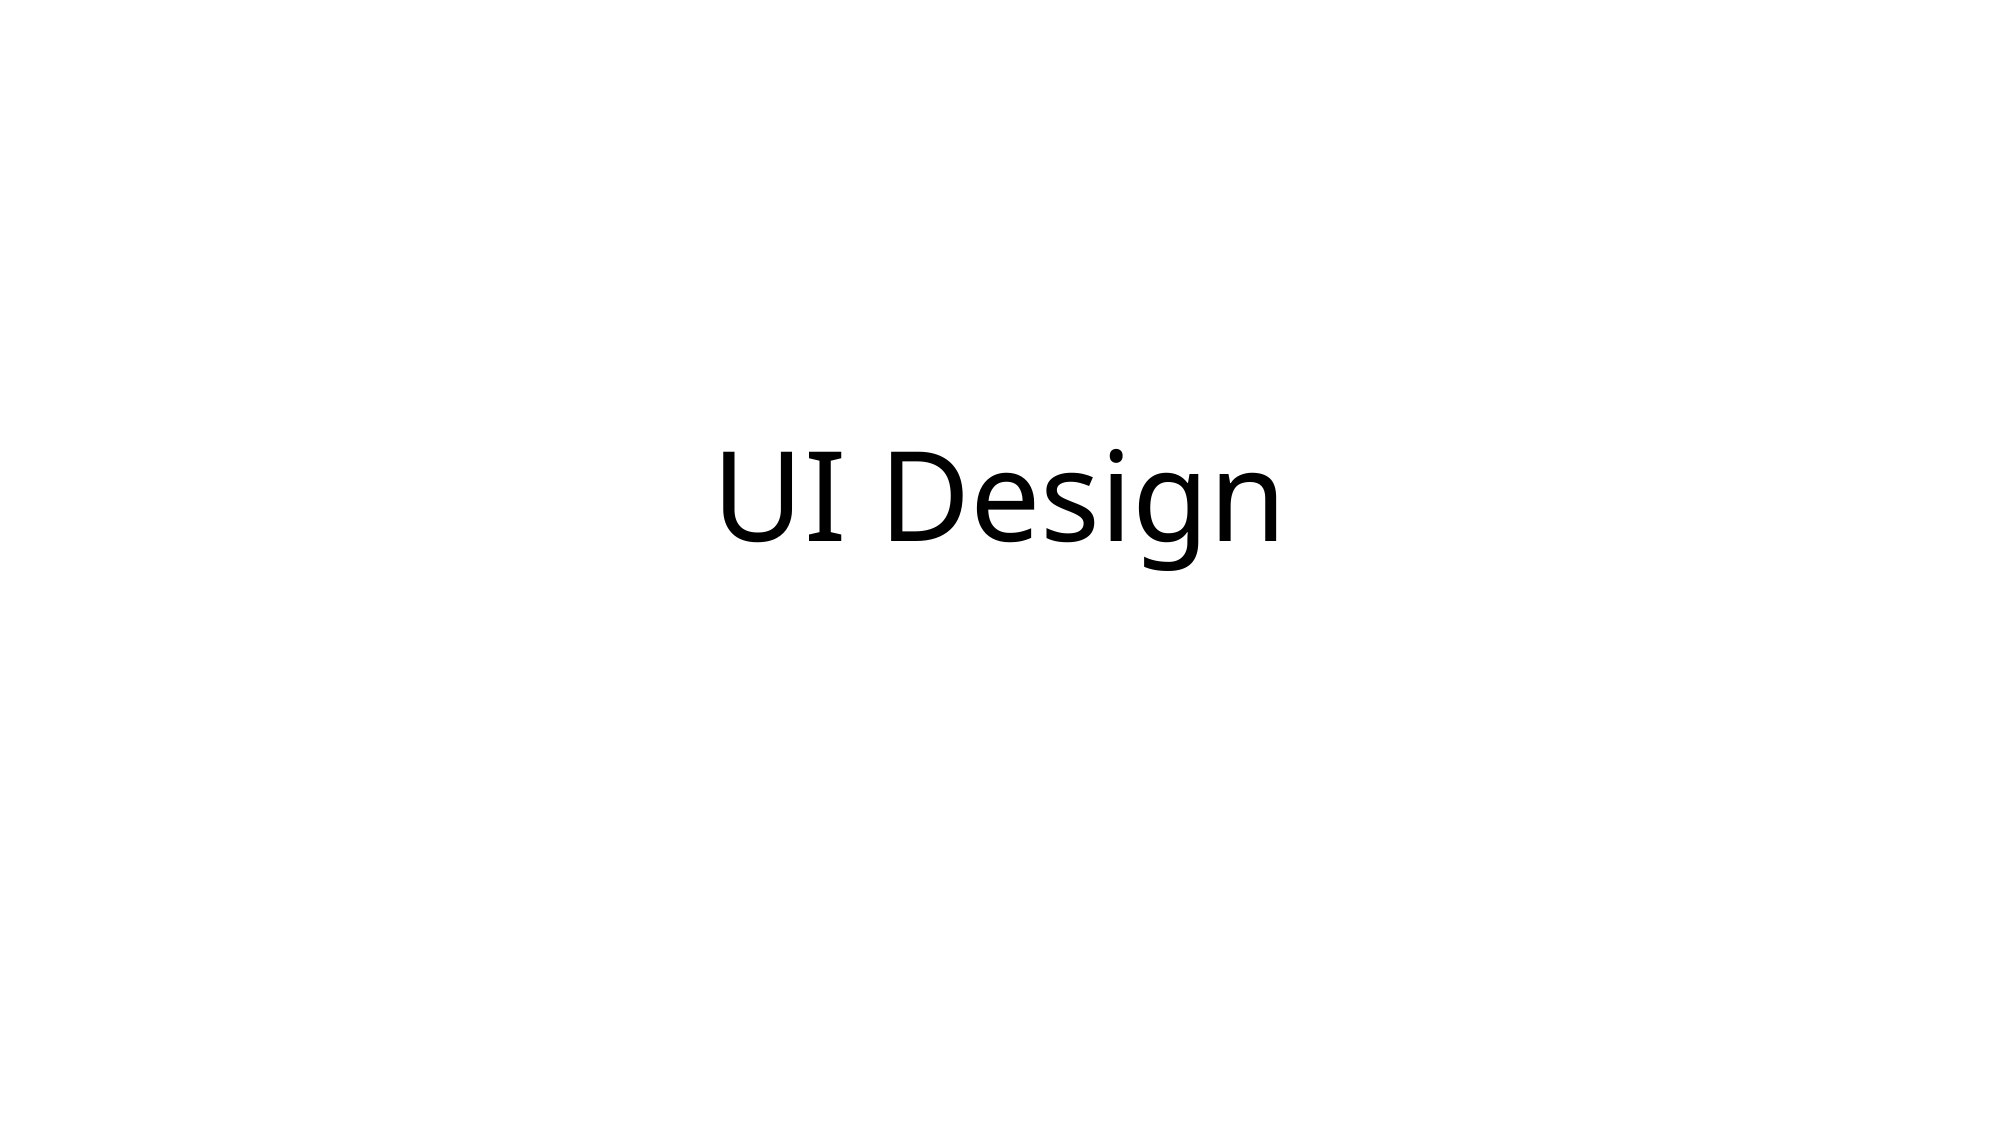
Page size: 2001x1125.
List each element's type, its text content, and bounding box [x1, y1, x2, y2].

title UI Design [249, 184, 1750, 576]
